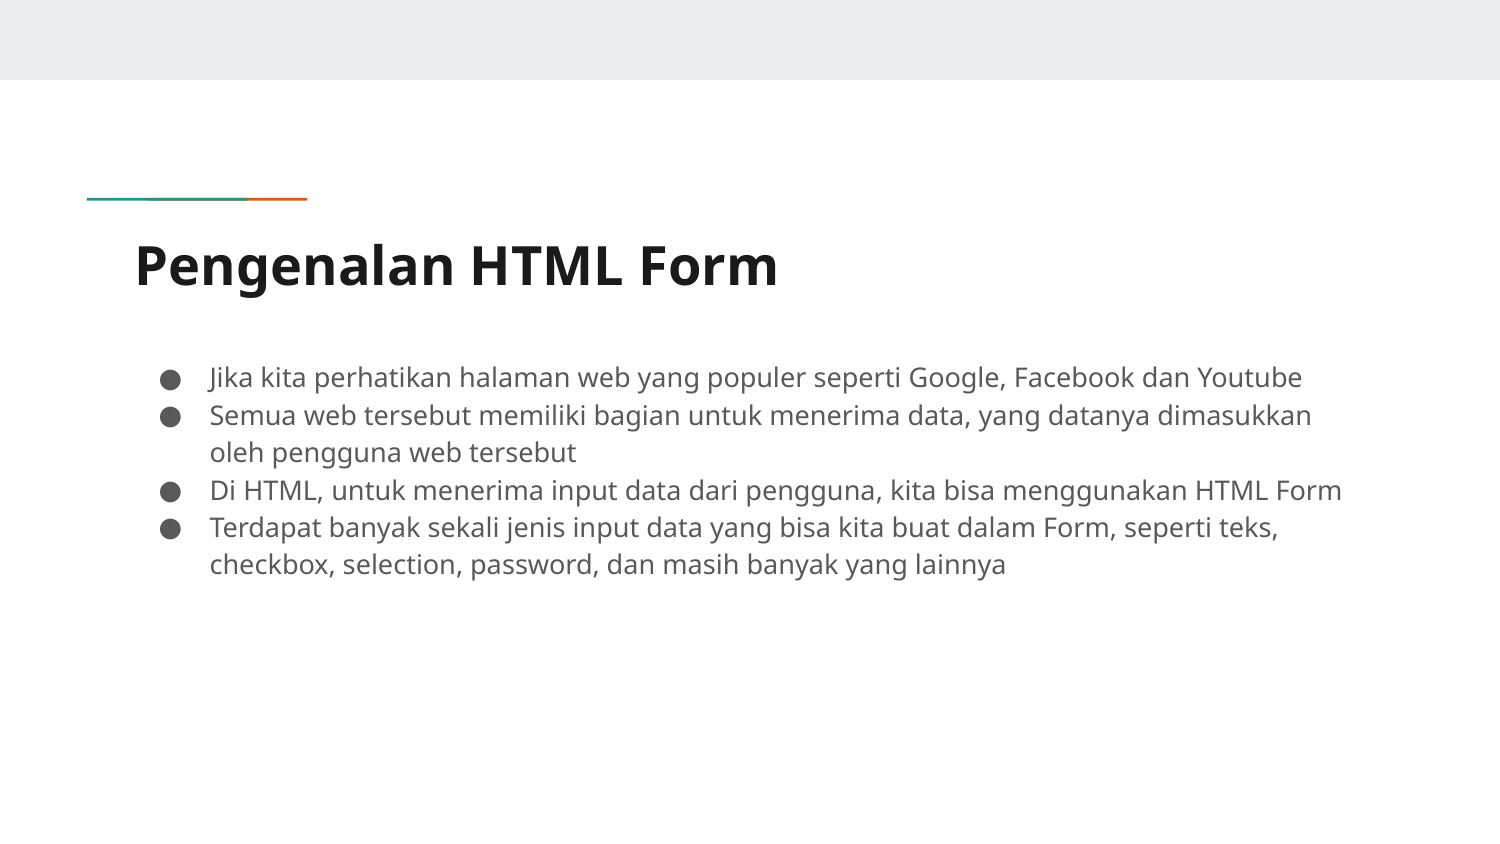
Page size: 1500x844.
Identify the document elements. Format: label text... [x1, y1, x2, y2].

title Pengenalan HTML Form [119, 216, 1381, 305]
list Jika kita perhatikan halaman web yang populer seperti Google, Facebook dan Youtube Semua web tersebut memiliki bagian untuk menerima data, yang datanya dimasukkan oleh pengguna web tersebut Di HTML, untuk menerima input data dari pengguna, kita bisa menggunakan HTML Form Terdapat banyak sekali jenis input data yang bisa kita buat dalam Form, seperti teks, checkbox, selection, password, dan masih banyak yang lainnya [119, 341, 1381, 712]
